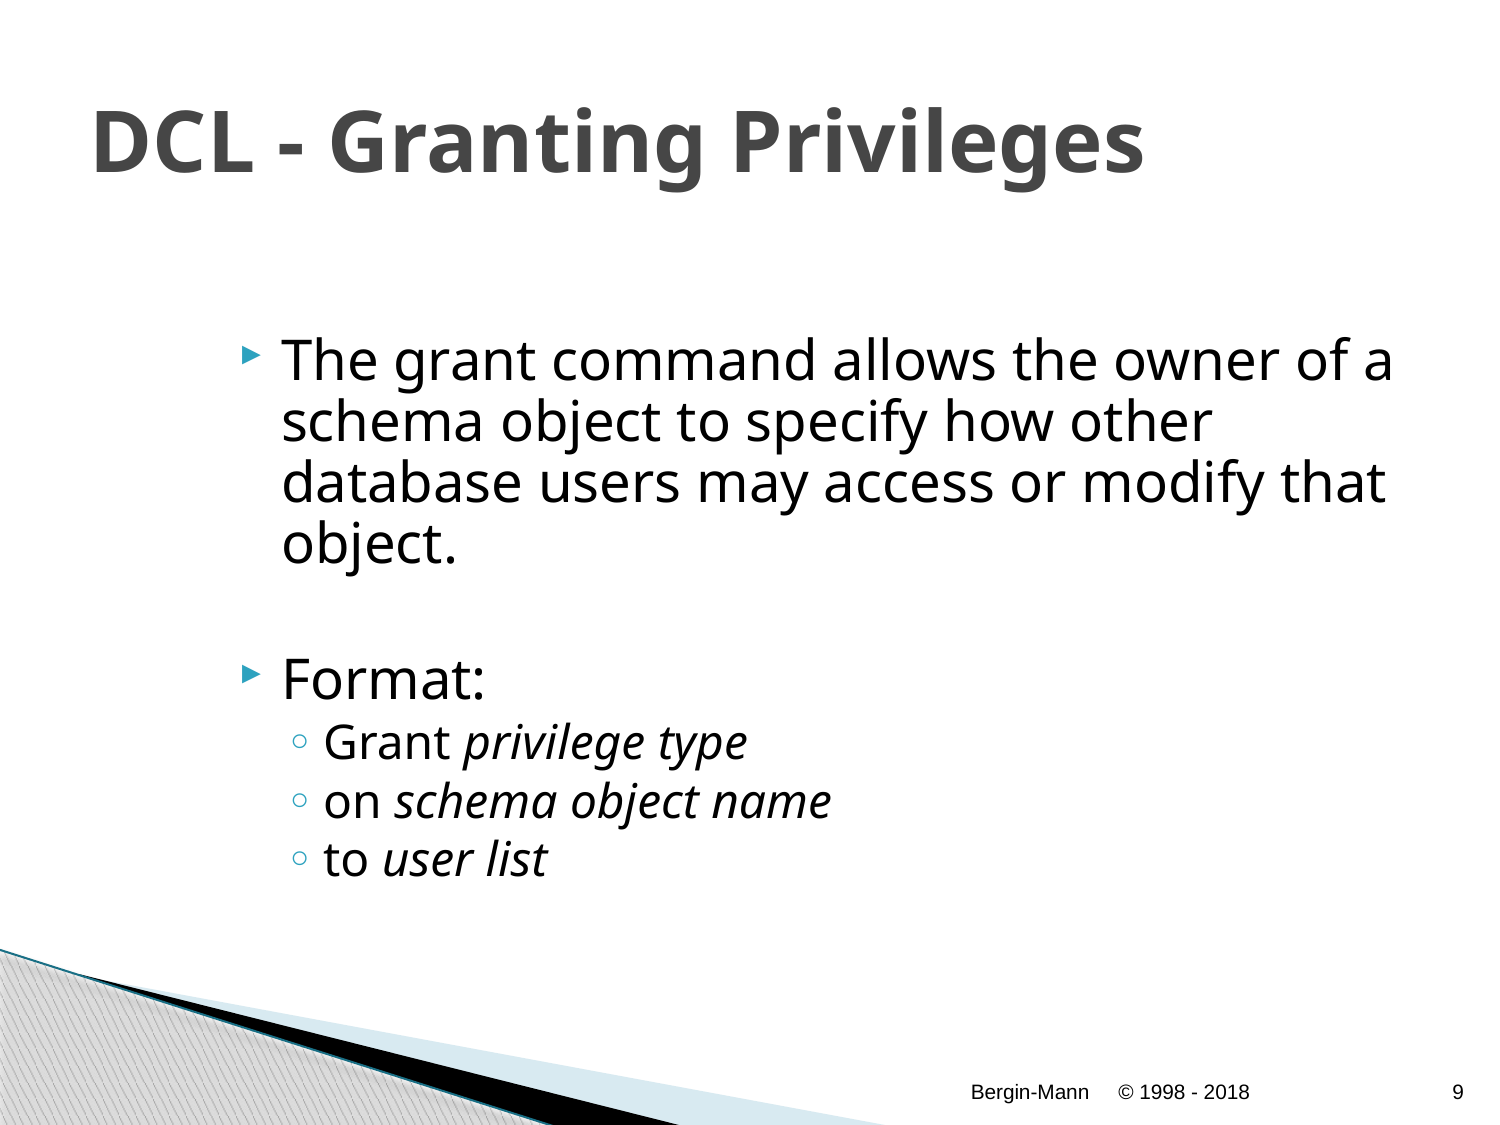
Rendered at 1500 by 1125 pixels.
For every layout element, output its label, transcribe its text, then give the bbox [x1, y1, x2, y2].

slide_number © 1998 - 2018 [1105, 1051, 1418, 1112]
title DCL - Granting Privileges [75, 45, 1425, 233]
list The grant command allows the owner of a schema object to specify how other database users may access or modify that object. Format: Grant privilege type on schema object name to user list [206, 324, 1482, 1050]
footer Bergin-Mann [718, 1051, 1105, 1112]
slide_number 9 [1418, 1051, 1479, 1112]
